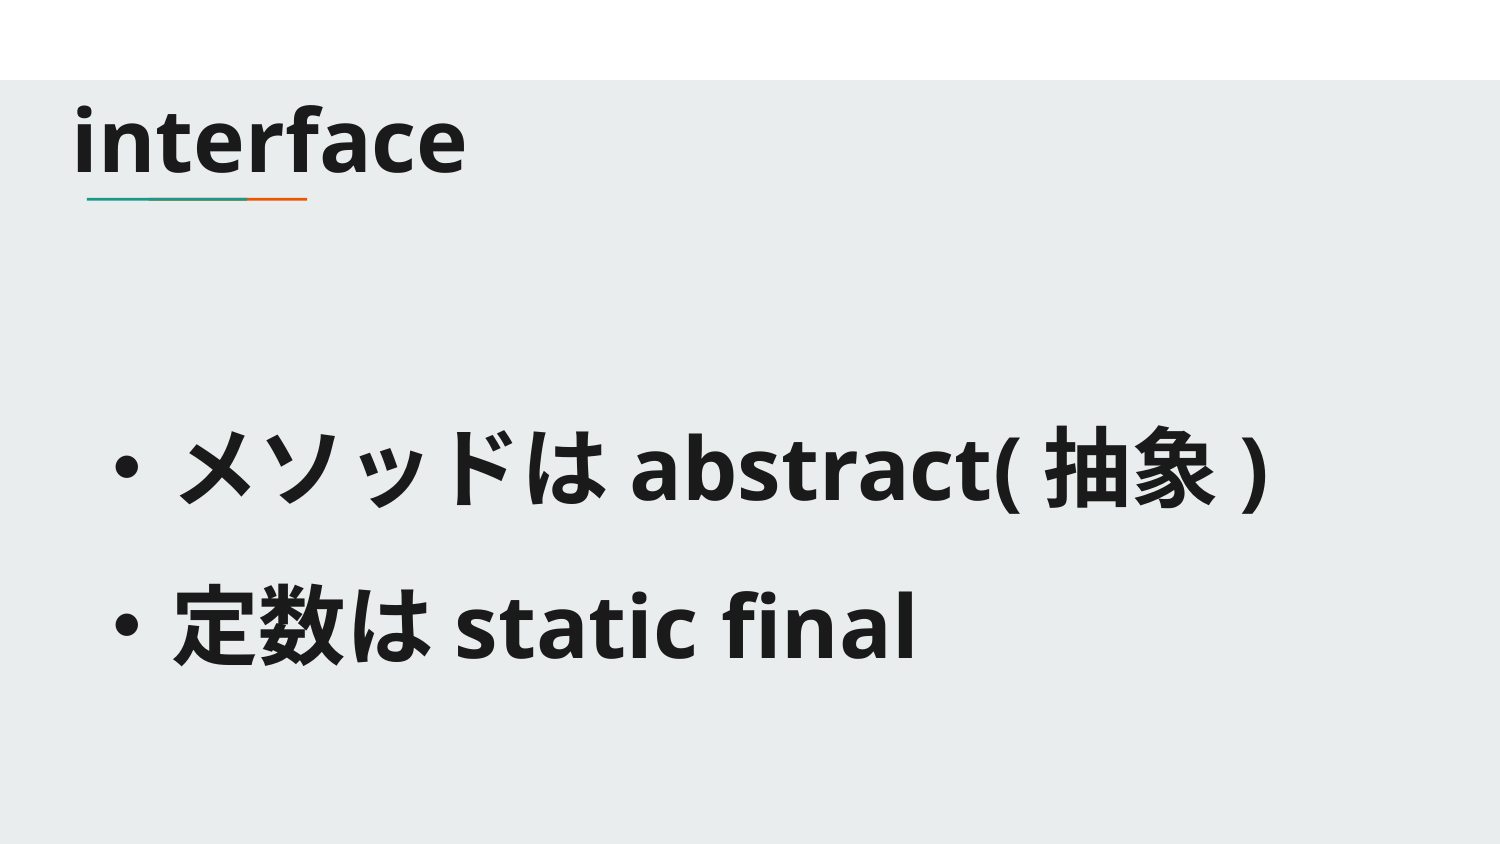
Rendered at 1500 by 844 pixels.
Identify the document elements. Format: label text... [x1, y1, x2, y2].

title interface [56, 54, 1326, 221]
title ・メソッドはabstract(抽象) ・定数はstatic final [68, 215, 1455, 821]
